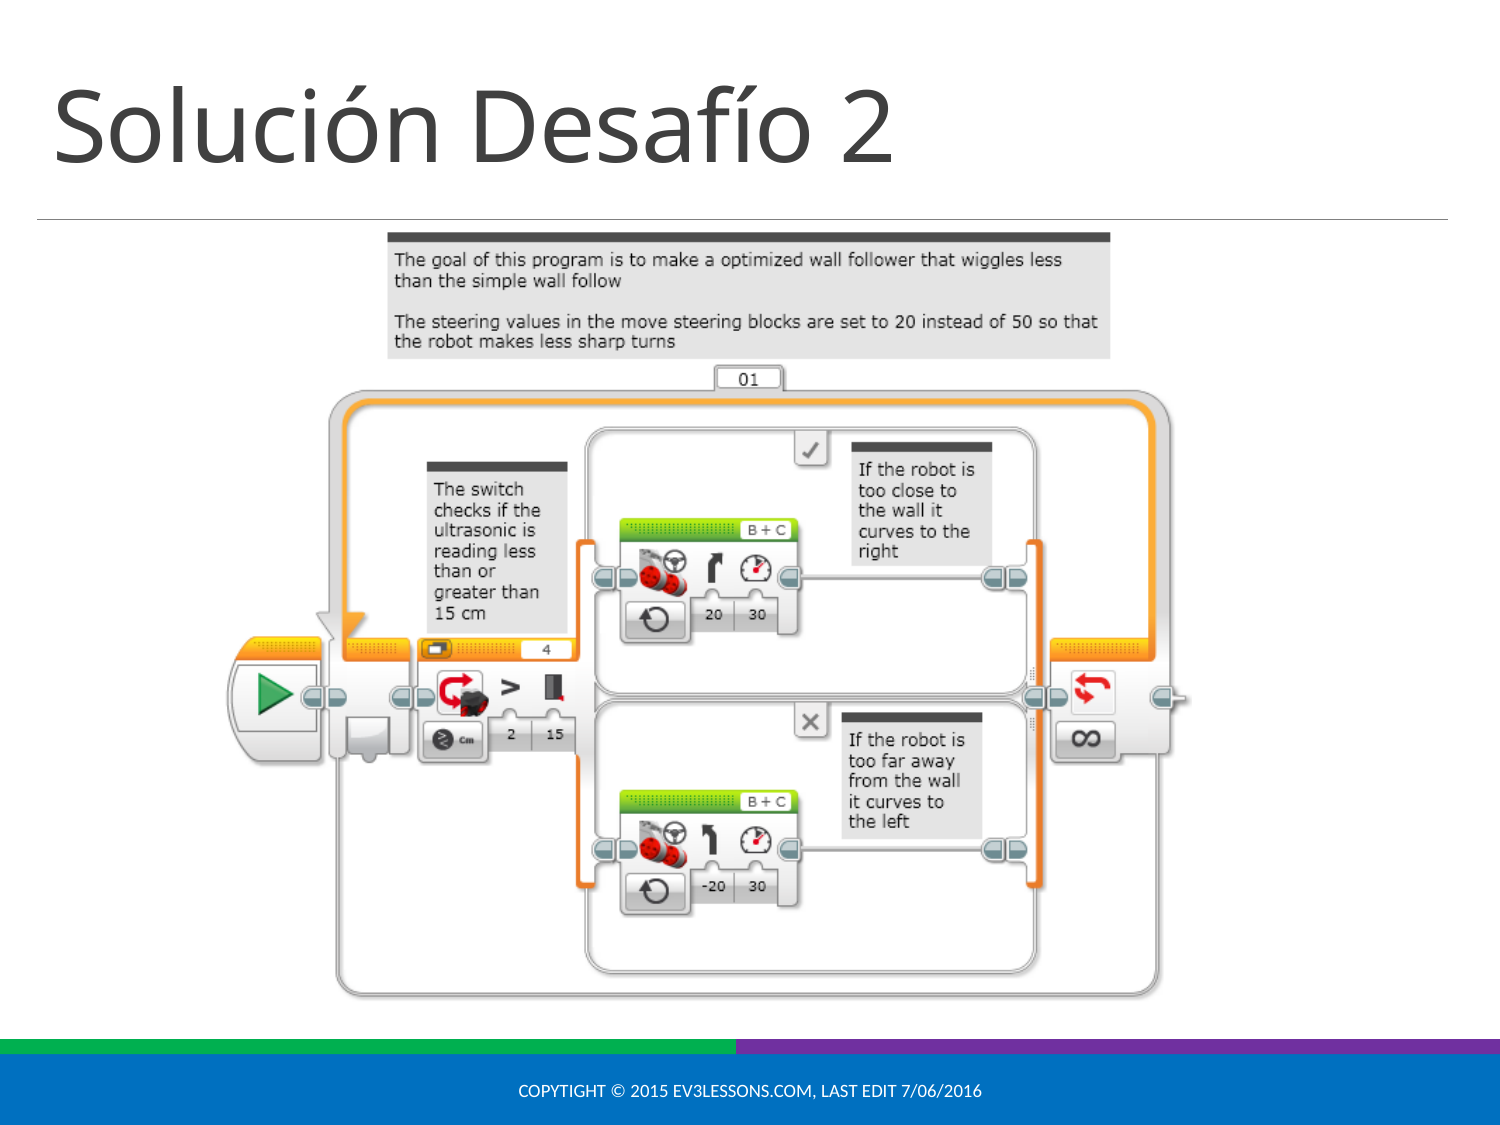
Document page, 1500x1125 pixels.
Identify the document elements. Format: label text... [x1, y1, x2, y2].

title Solución Desafío 2 [37, 47, 1448, 191]
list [211, 224, 1193, 1004]
footer Copytight © 2015 EV3Lessons.com, Last edit 7/06/2016 [453, 1059, 1047, 1120]
